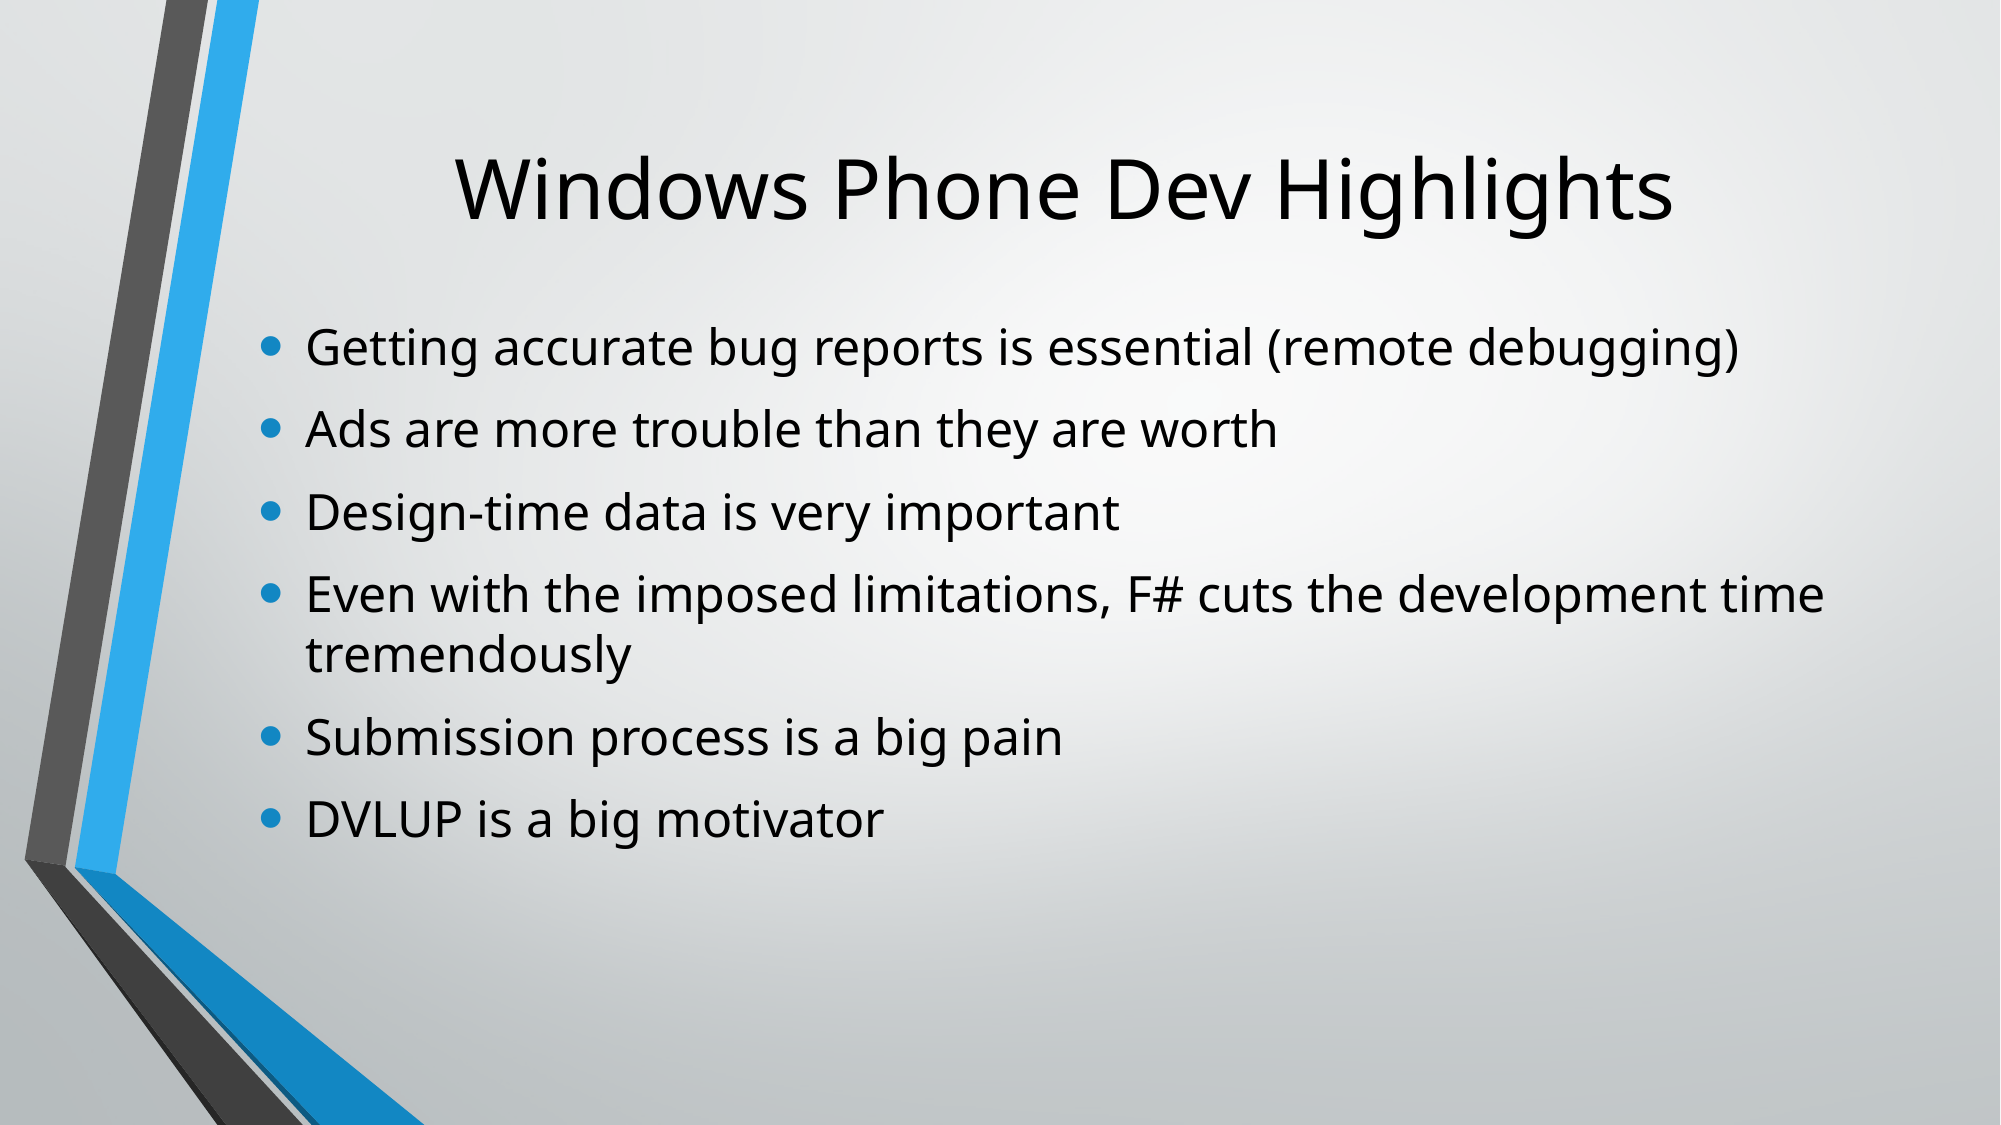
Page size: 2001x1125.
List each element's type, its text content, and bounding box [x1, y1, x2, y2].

list Getting accurate bug reports is essential (remote debugging) Ads are more trouble than they are worth Design-time data is very important Even with the imposed limitations, F# cuts the development time tremendously Submission process is a big pain DVLUP is a big motivator [243, 307, 1887, 1049]
title Windows Phone Dev Highlights [243, 42, 1887, 307]
